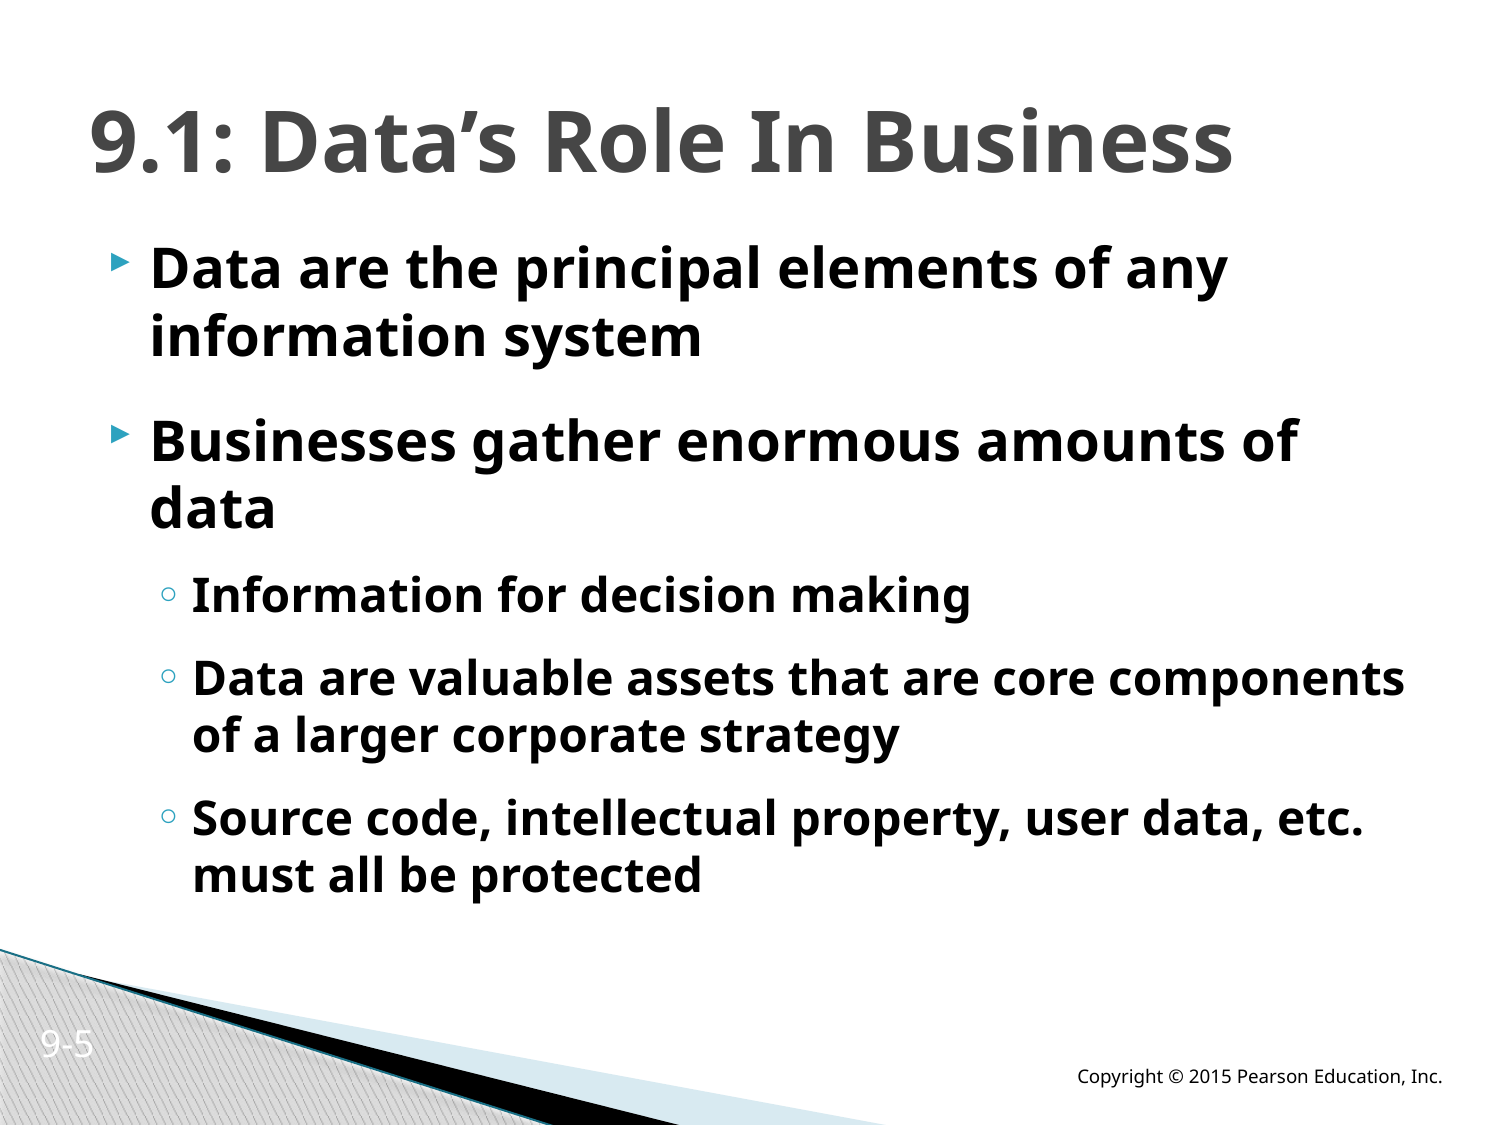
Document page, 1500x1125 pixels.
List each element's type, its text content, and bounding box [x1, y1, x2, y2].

title 9.1: Data’s Role In Business [75, 45, 1425, 233]
slide_number 9-5 [24, 1012, 163, 1088]
list Data are the principal elements of any information system Businesses gather enormous amounts of data Information for decision making Data are valuable assets that are core components of a larger corporate strategy Source code, intellectual property, user data, etc. must all be protected [75, 233, 1425, 1007]
